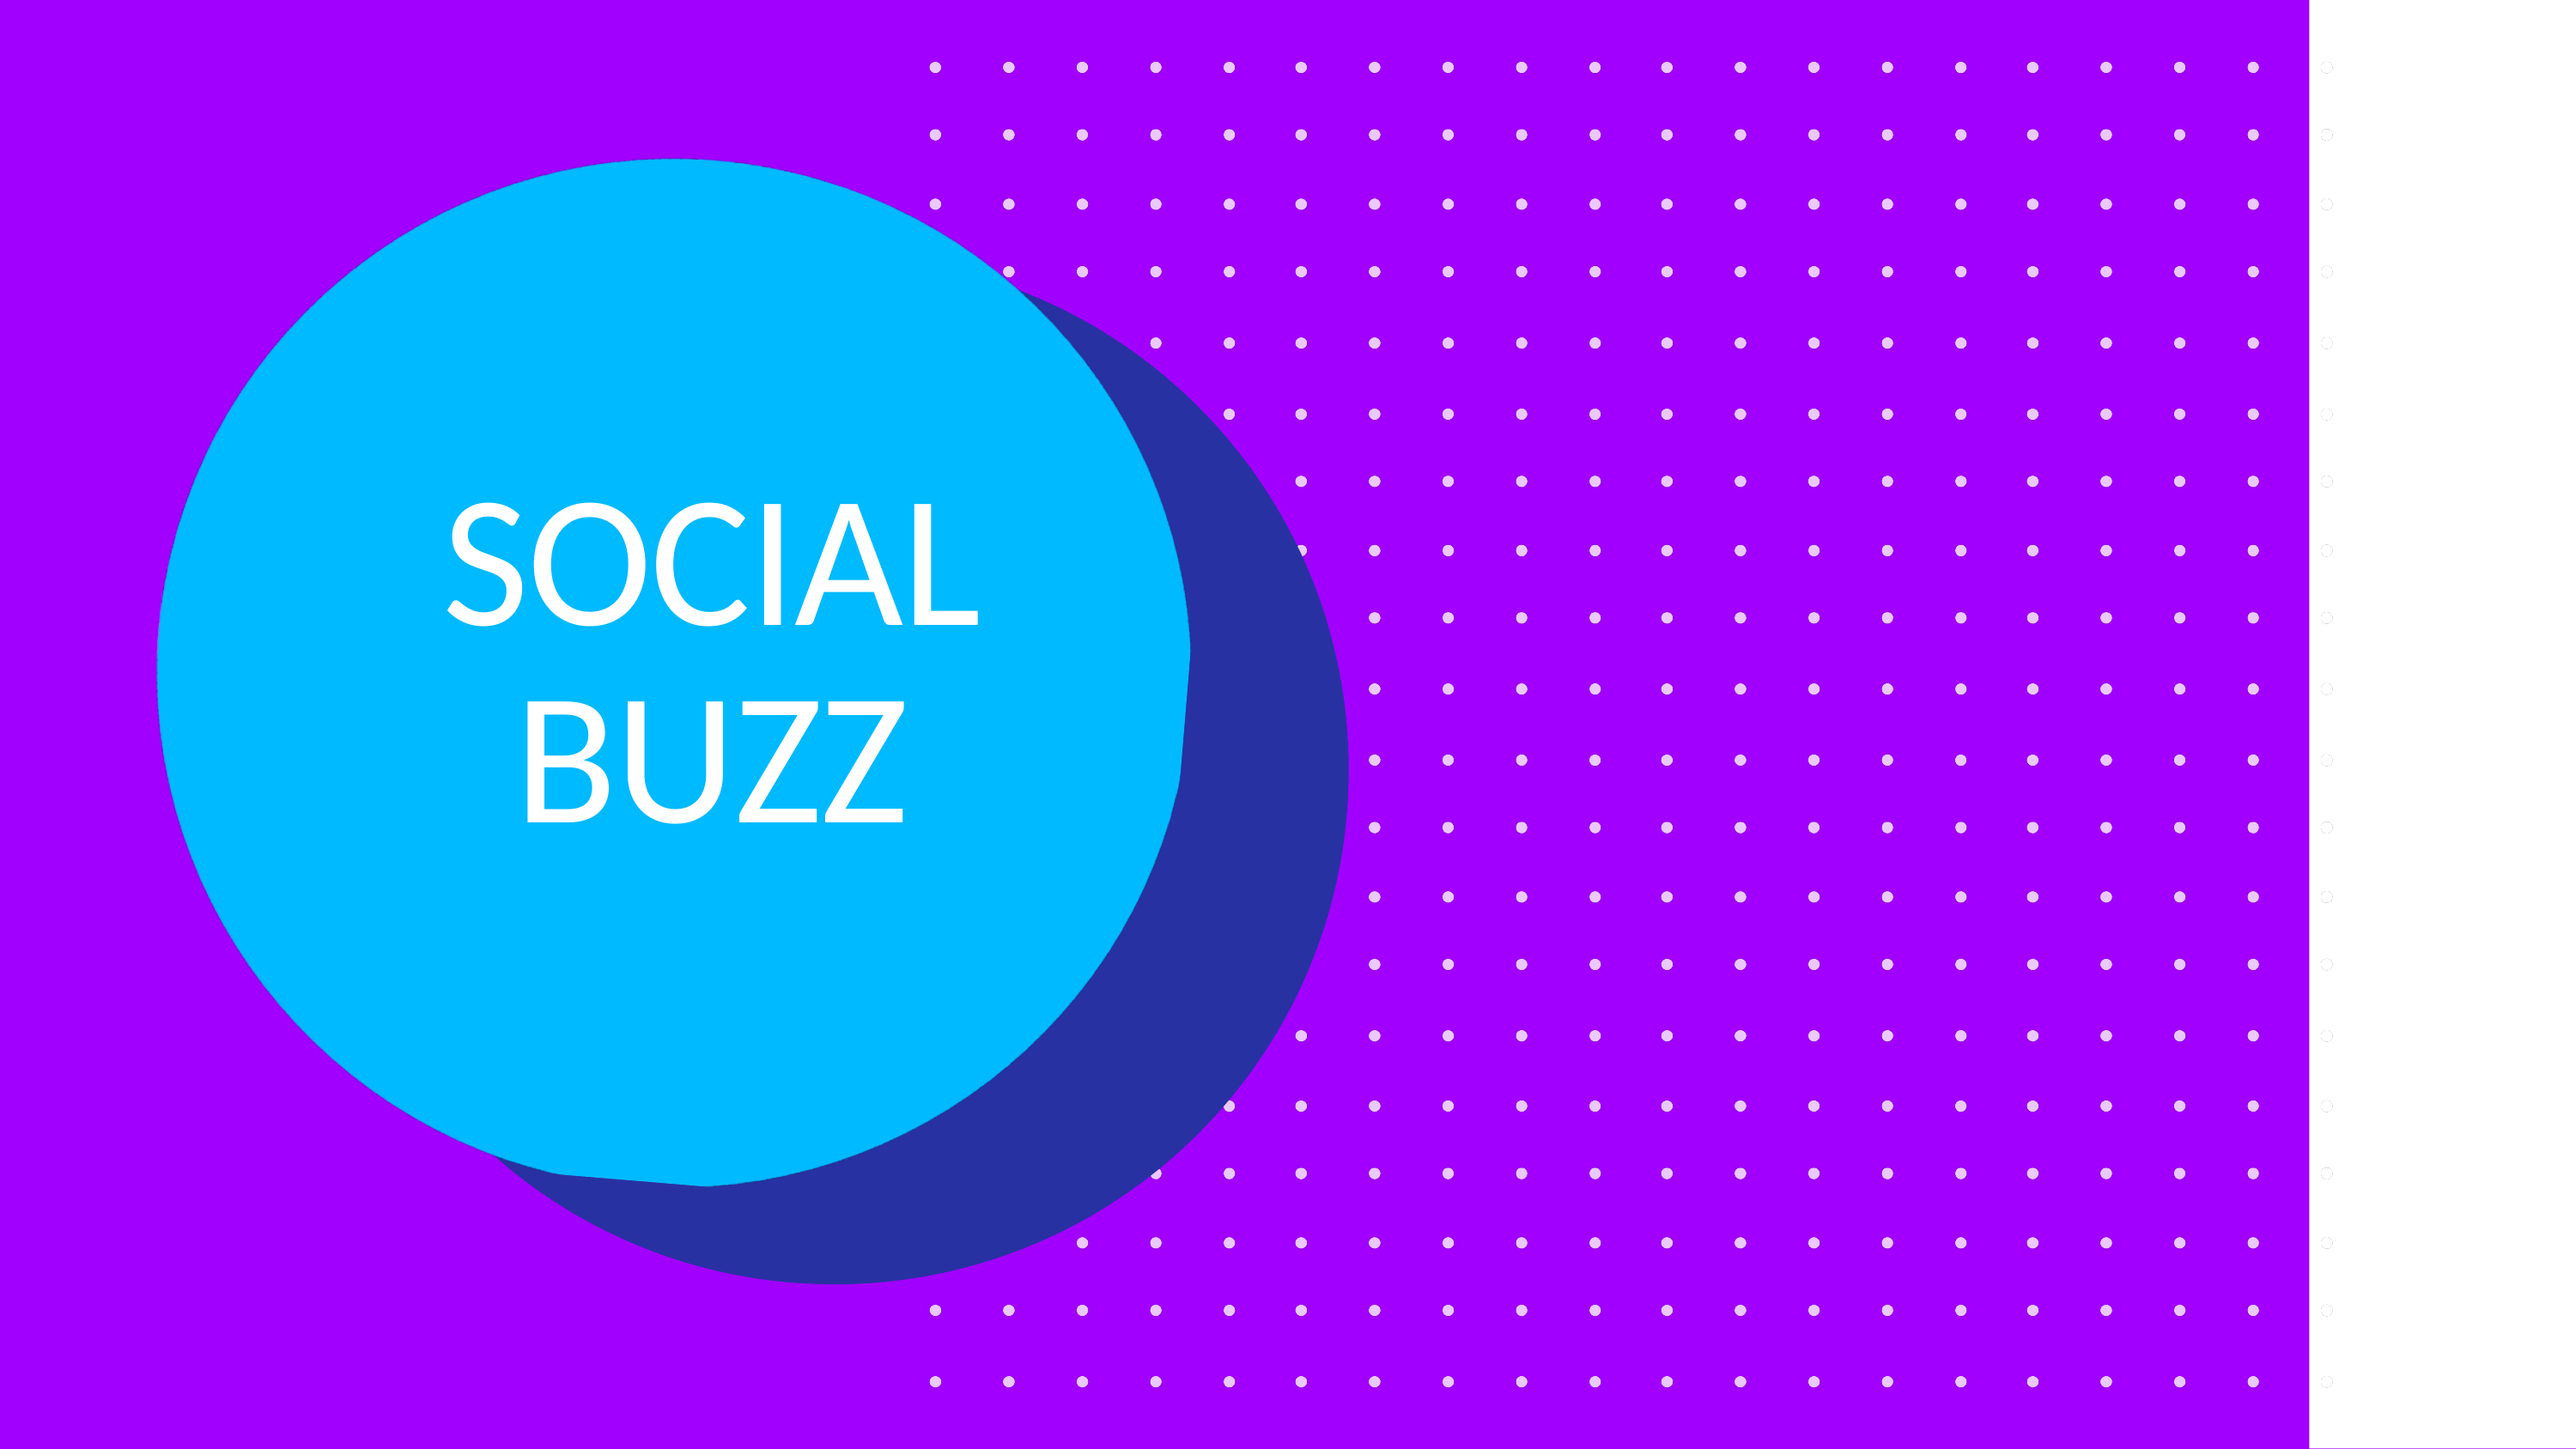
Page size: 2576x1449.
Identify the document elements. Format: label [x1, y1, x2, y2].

text_box [921, 57, 2337, 1392]
text_box [115, 112, 1349, 1285]
text_box [2309, 0, 2576, 1449]
